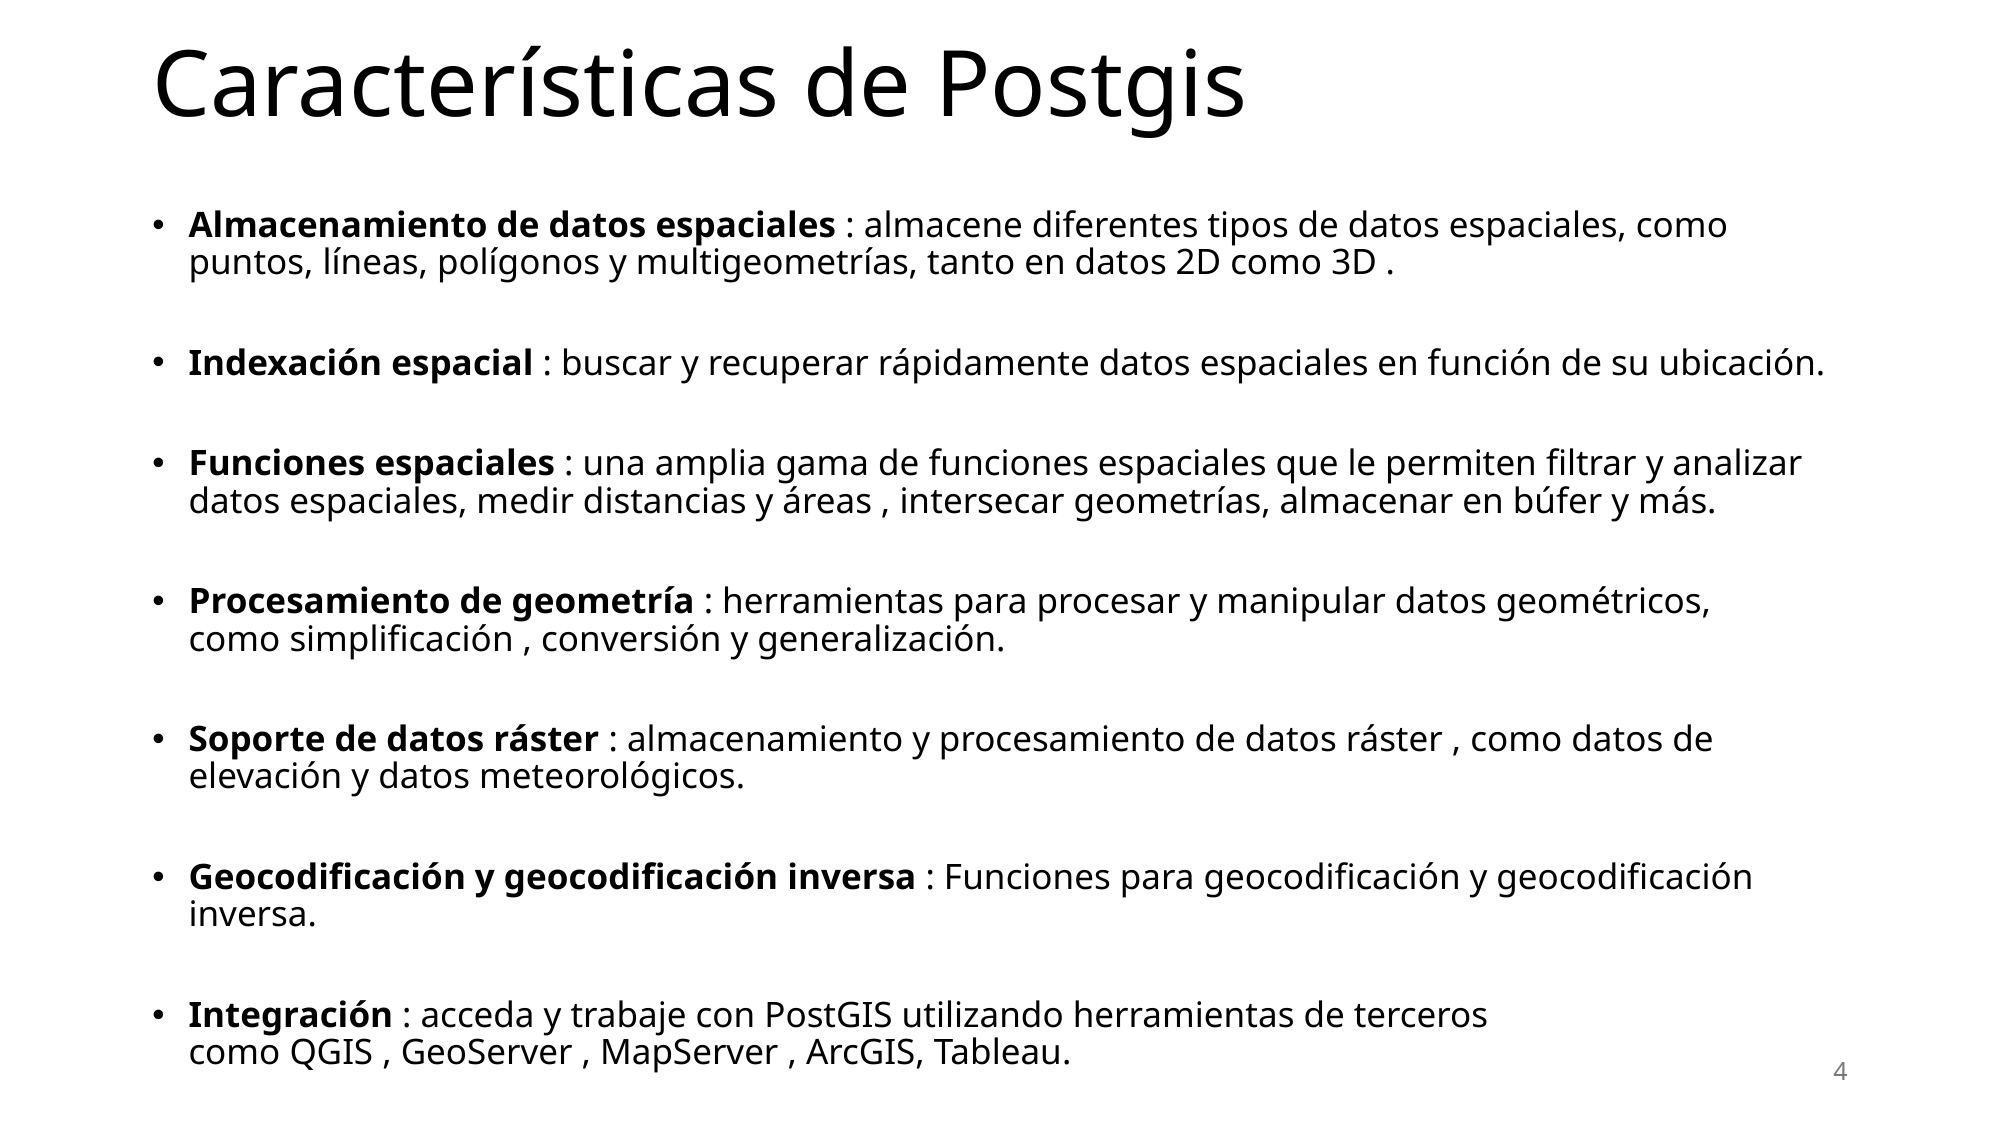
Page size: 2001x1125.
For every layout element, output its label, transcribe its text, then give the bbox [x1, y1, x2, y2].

slide_number 4 [1412, 1042, 1863, 1103]
title Características de Postgis [137, 3, 1863, 172]
list Almacenamiento de datos espaciales : almacene diferentes tipos de datos espaciales, como puntos, líneas, polígonos y multigeometrías, tanto en datos 2D como 3D . Indexación espacial : buscar y recuperar rápidamente datos espaciales en función de su ubicación. Funciones espaciales : una amplia gama de funciones espaciales que le permiten filtrar y analizar datos espaciales, medir distancias y áreas , intersecar geometrías, almacenar en búfer y más. Procesamiento de geometría : herramientas para procesar y manipular datos geométricos, como simplificación , conversión y generalización. Soporte de datos ráster : almacenamiento y procesamiento de datos ráster , como datos de elevación y datos meteorológicos. Geocodificación y geocodificación inversa : Funciones para geocodificación y geocodificación inversa. Integración : acceda y trabaje con PostGIS utilizando herramientas de terceros como QGIS , GeoServer , MapServer , ArcGIS, Tableau. [137, 199, 1863, 1103]
